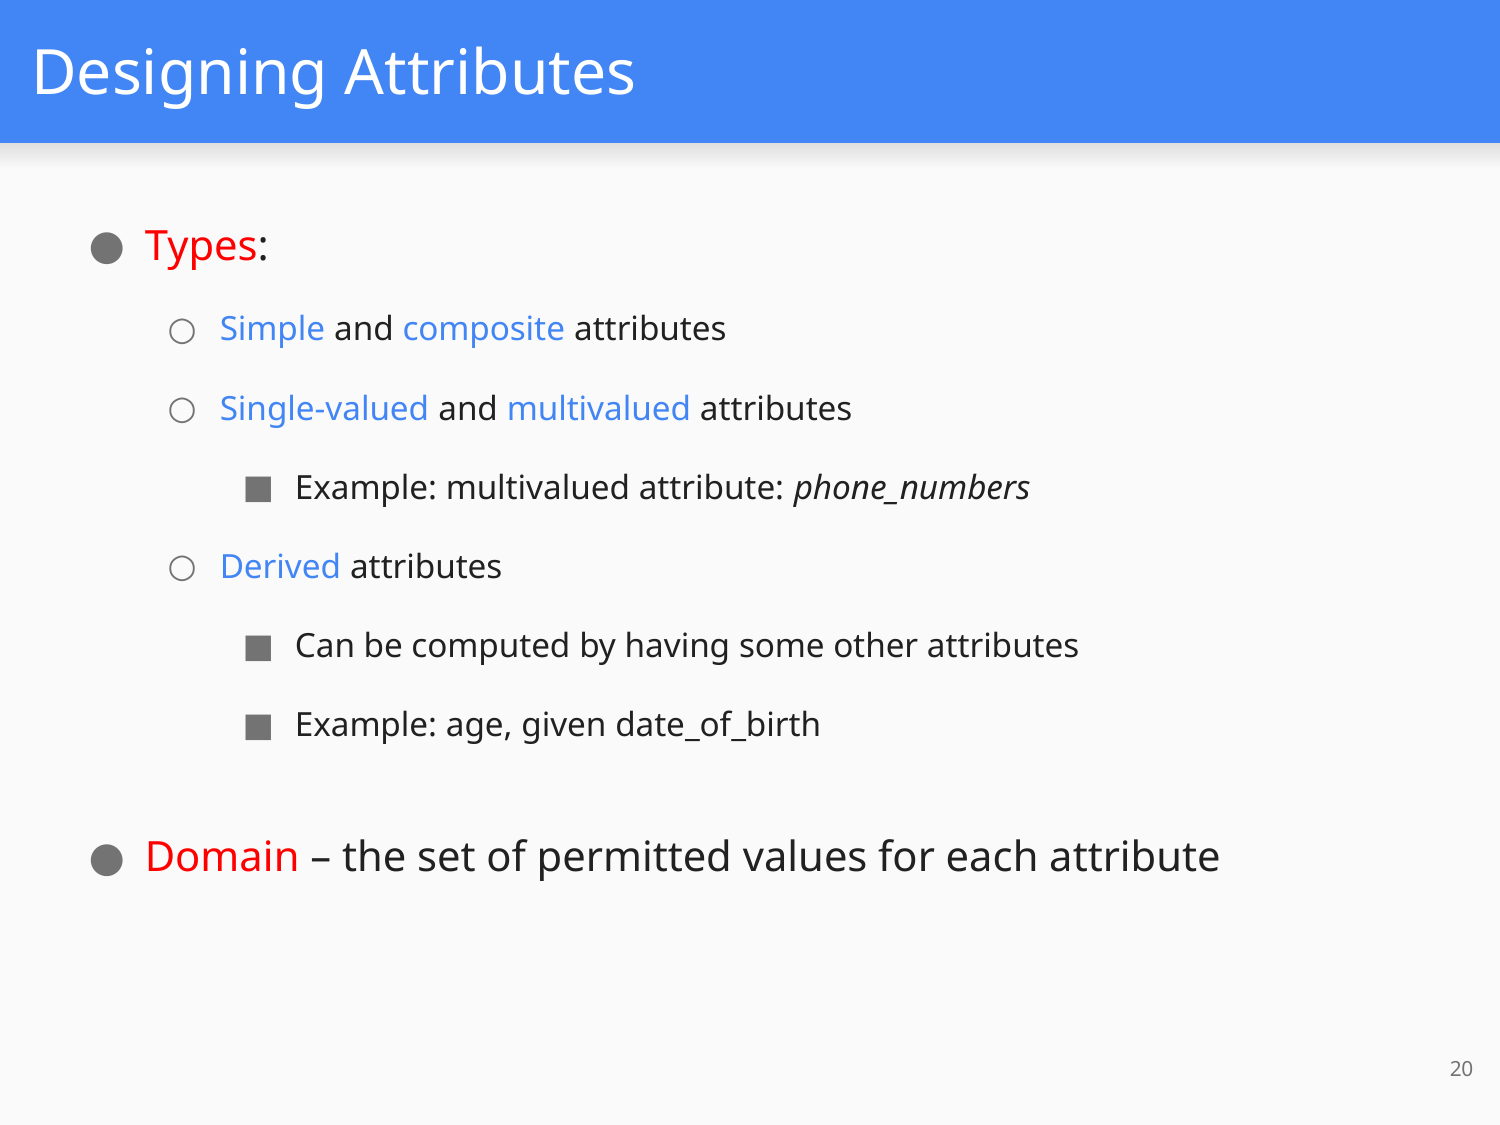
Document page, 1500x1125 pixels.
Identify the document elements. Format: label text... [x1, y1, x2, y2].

text_box Types: Simple and composite attributes Single-valued and multivalued attributes Example: multivalued attribute: phone_numbers Derived attributes Can be computed by having some other attributes Example: age, given date_of_birth Domain – the set of permitted values for each attribute [73, 195, 1423, 1114]
title Designing Attributes [16, 3, 1464, 136]
slide_number 20 [1423, 1027, 1489, 1114]
